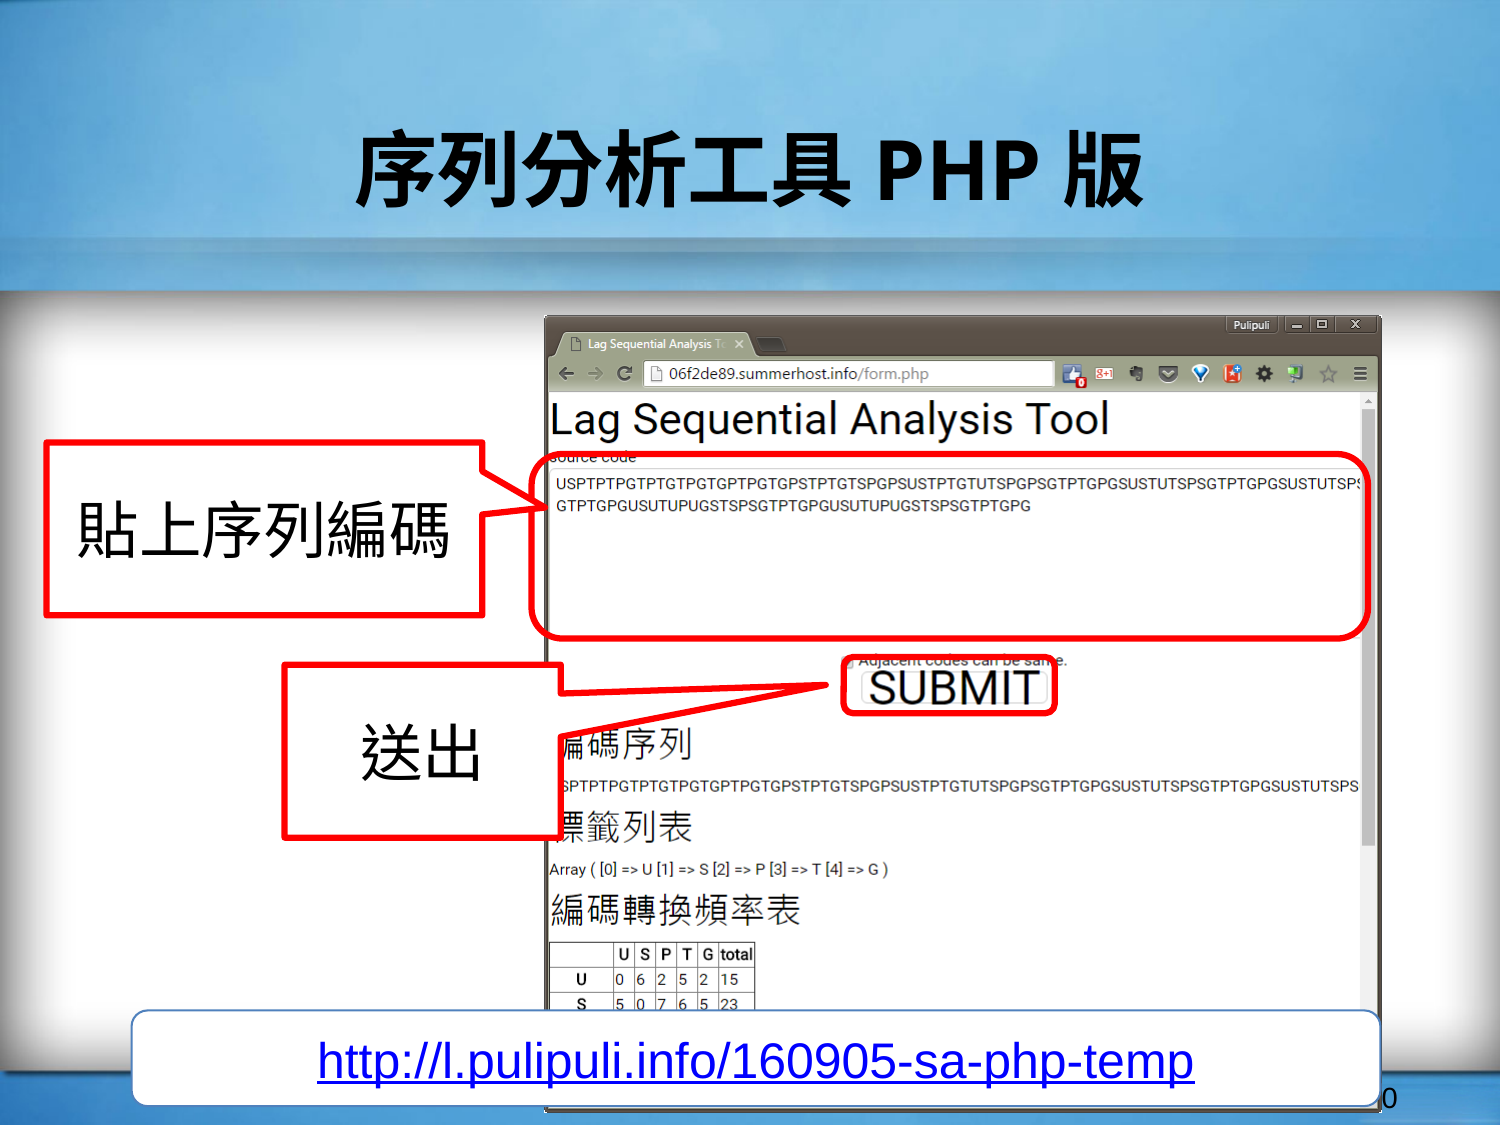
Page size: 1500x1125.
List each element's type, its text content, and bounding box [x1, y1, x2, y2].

text_box [531, 464, 539, 503]
slide_number ‹#› [1384, 1074, 1488, 1118]
text_box [531, 509, 539, 628]
picture [0, 0, 1500, 1125]
title 序列分析工具PHP版 [78, 27, 1422, 232]
text_box http://l.pulipuli.info/160905-sa-php-temp [131, 1010, 539, 1107]
text_box 送出 [284, 664, 539, 838]
text_box 貼上序列編碼 [46, 442, 539, 616]
